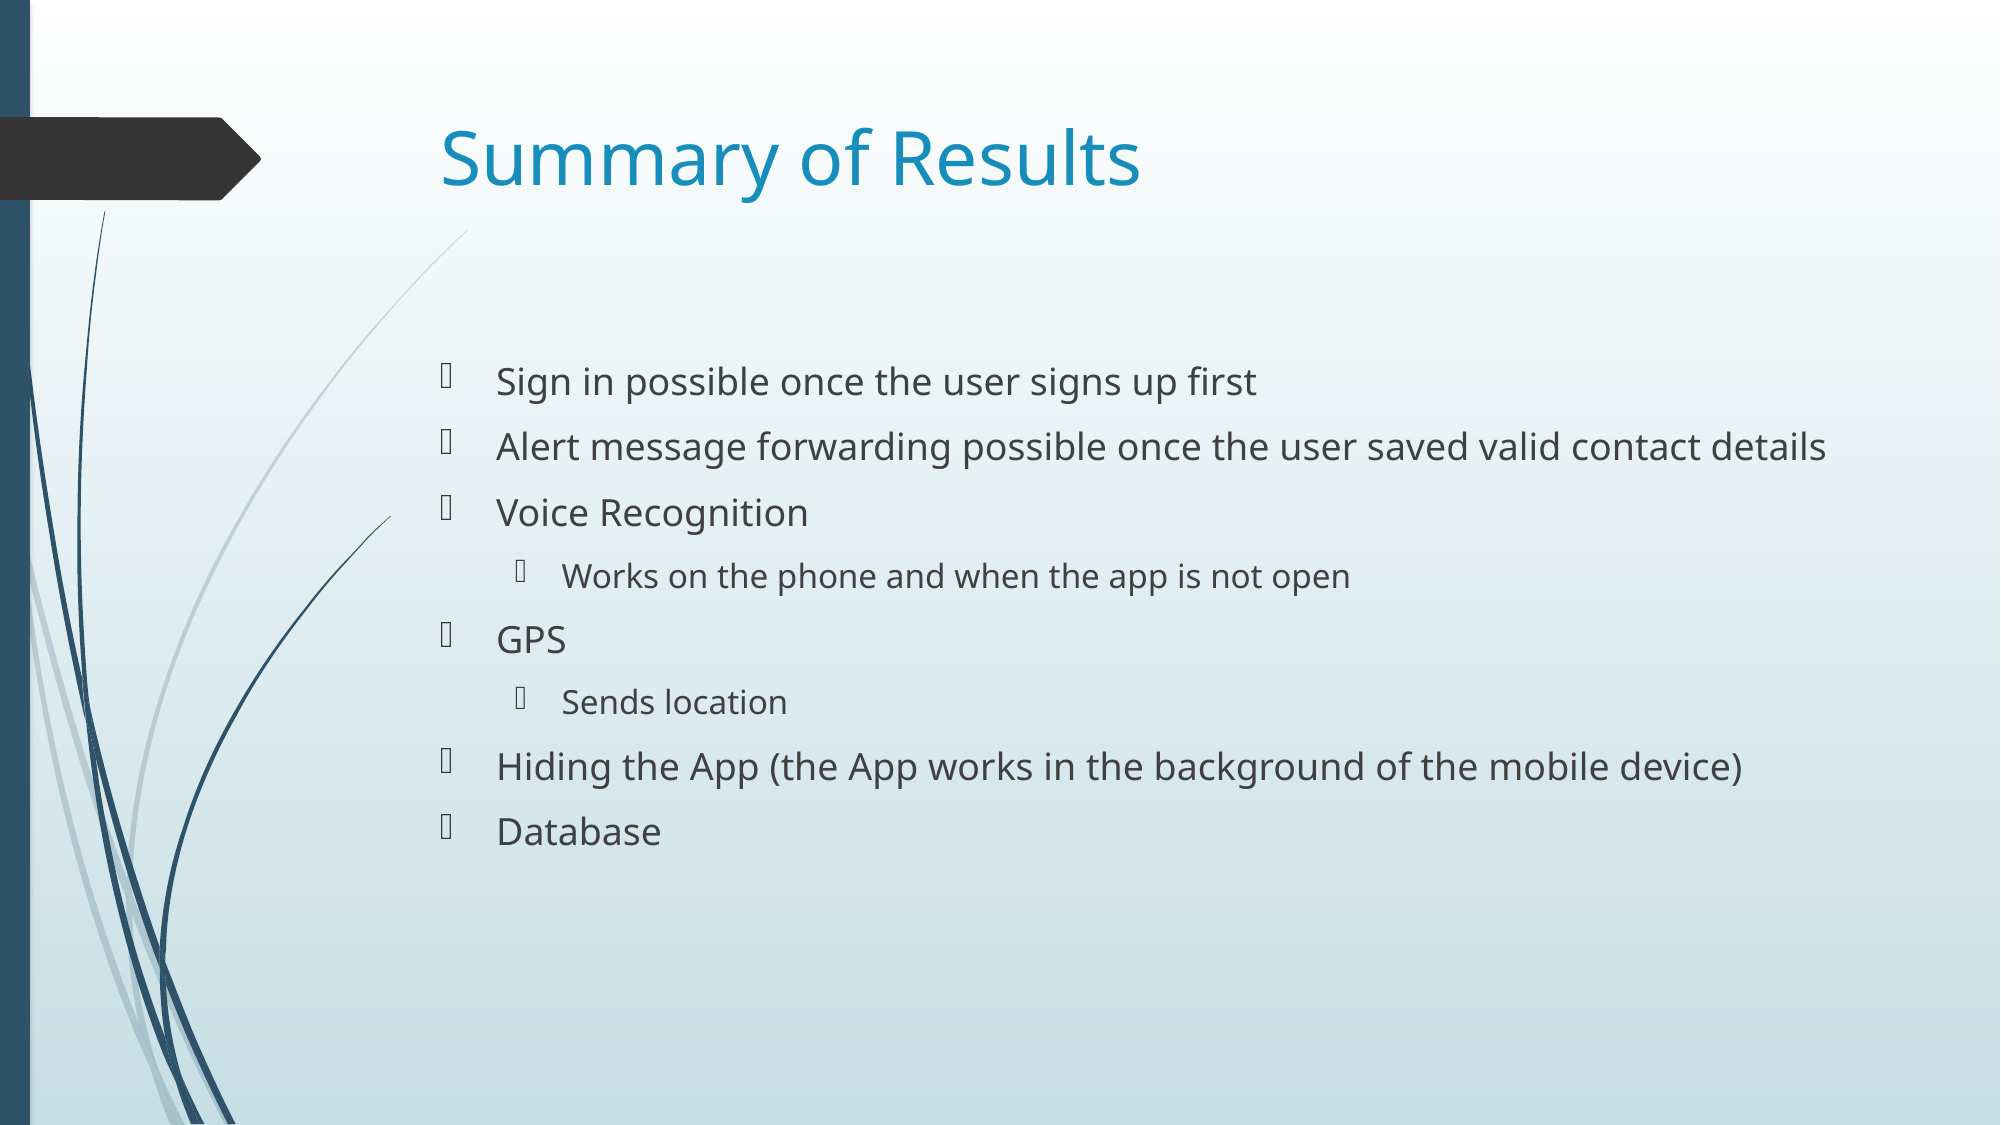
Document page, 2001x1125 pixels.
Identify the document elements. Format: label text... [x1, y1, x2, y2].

title Summary of Results [425, 102, 1888, 313]
list Sign in possible once the user signs up first Alert message forwarding possible once the user saved valid contact details Voice Recognition Works on the phone and when the app is not open GPS Sends location Hiding the App (the App works in the background of the mobile device) Database [424, 350, 1888, 970]
